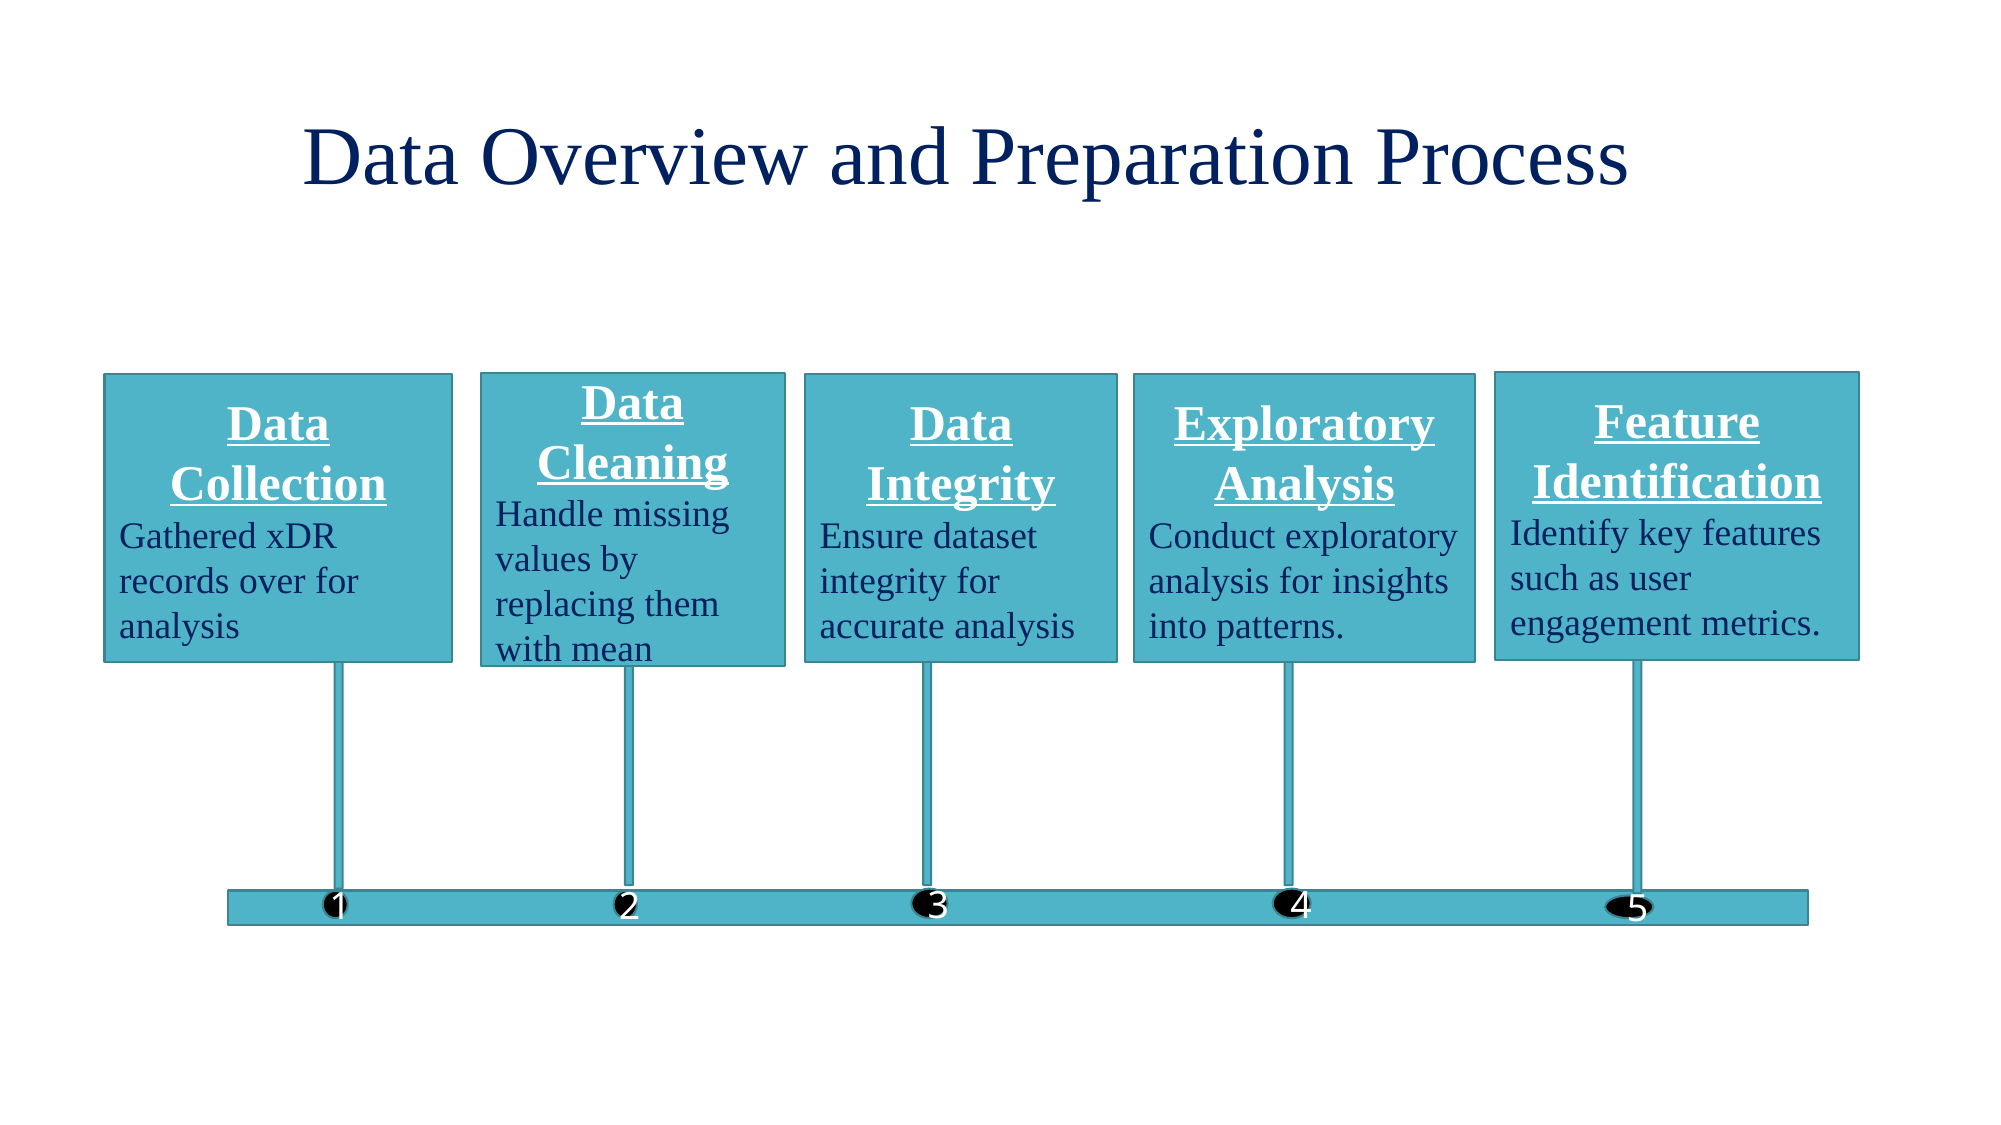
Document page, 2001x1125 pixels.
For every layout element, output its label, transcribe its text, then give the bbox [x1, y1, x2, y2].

text_box 5 [1604, 894, 1655, 920]
text_box 1 [321, 889, 349, 920]
text_box Feature Identification Identify key features such as user engagement metrics. [1494, 371, 1860, 661]
text_box [1632, 661, 1643, 895]
text_box [623, 667, 634, 887]
text_box 3 [910, 887, 949, 920]
text_box [922, 663, 933, 887]
text_box Data Overview and Preparation Process [288, 93, 1647, 209]
text_box Exploratory Analysis Conduct exploratory analysis for insights into patterns. [1133, 373, 1476, 663]
text_box [227, 889, 1809, 926]
text_box Data Integrity Ensure dataset integrity for accurate analysis [804, 373, 1118, 663]
text_box Data Collection Gathered xDR records over for analysis [103, 373, 453, 663]
text_box [333, 663, 344, 890]
text_box 2 [612, 889, 638, 920]
text_box Data Cleaning Handle missing values by replacing them with mean [480, 372, 786, 667]
text_box 4 [1271, 887, 1312, 920]
text_box [1283, 663, 1294, 887]
